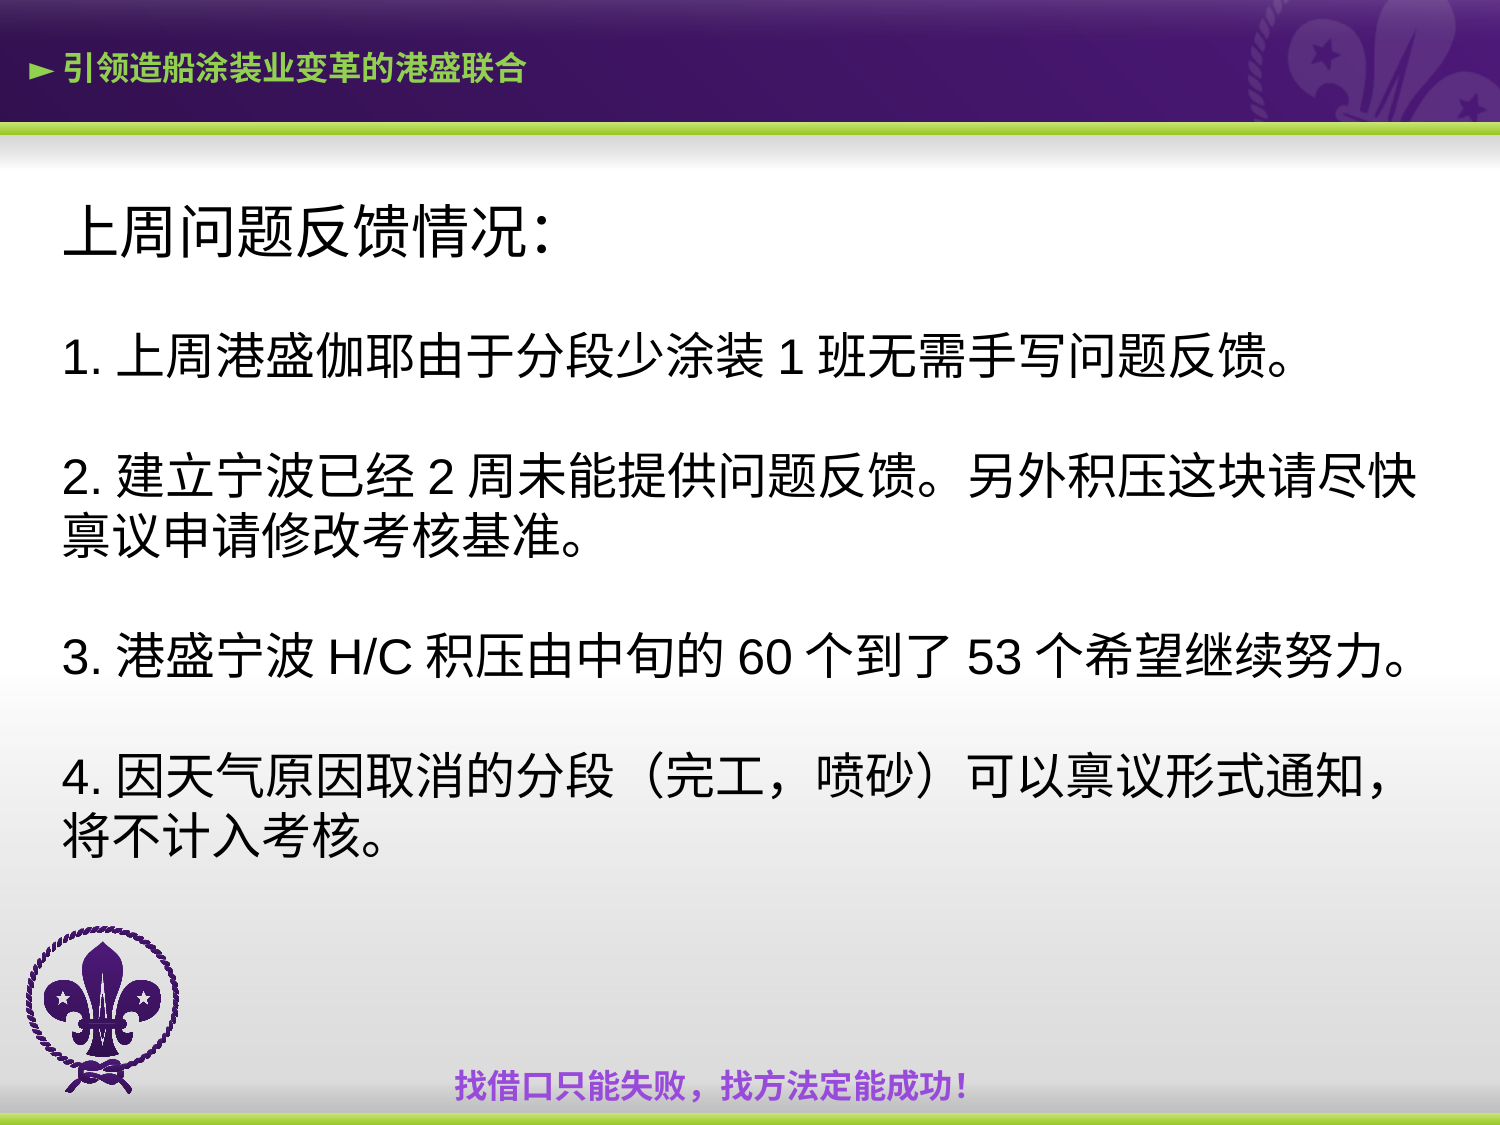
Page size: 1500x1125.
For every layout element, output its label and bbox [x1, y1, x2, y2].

text_box [0, 0, 1500, 169]
text_box [46, 187, 1477, 873]
text_box [351, 1057, 1090, 1113]
